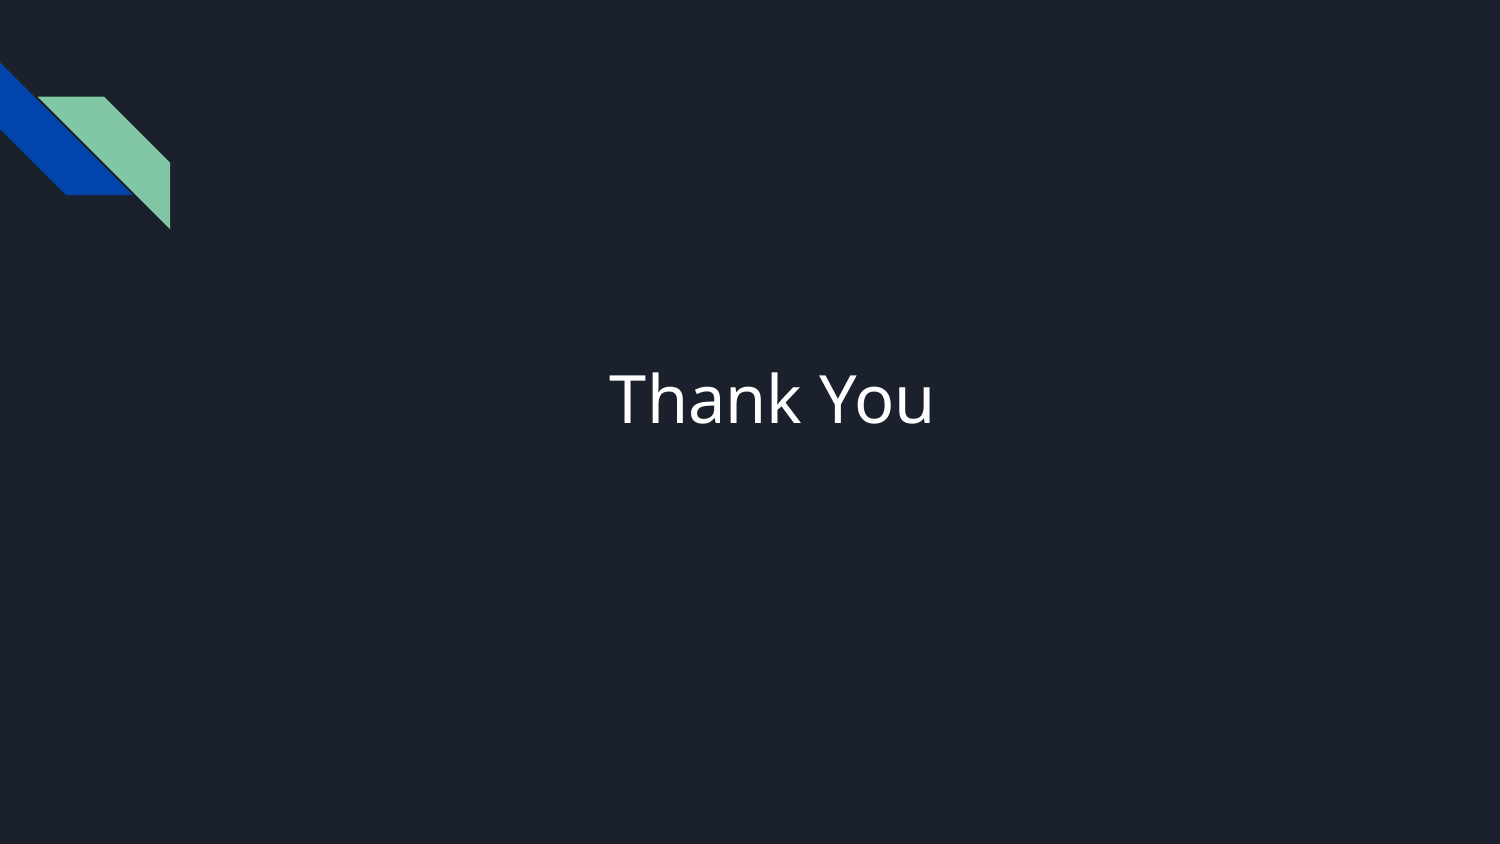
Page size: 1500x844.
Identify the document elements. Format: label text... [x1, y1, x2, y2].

title Thank You [195, 341, 1351, 492]
